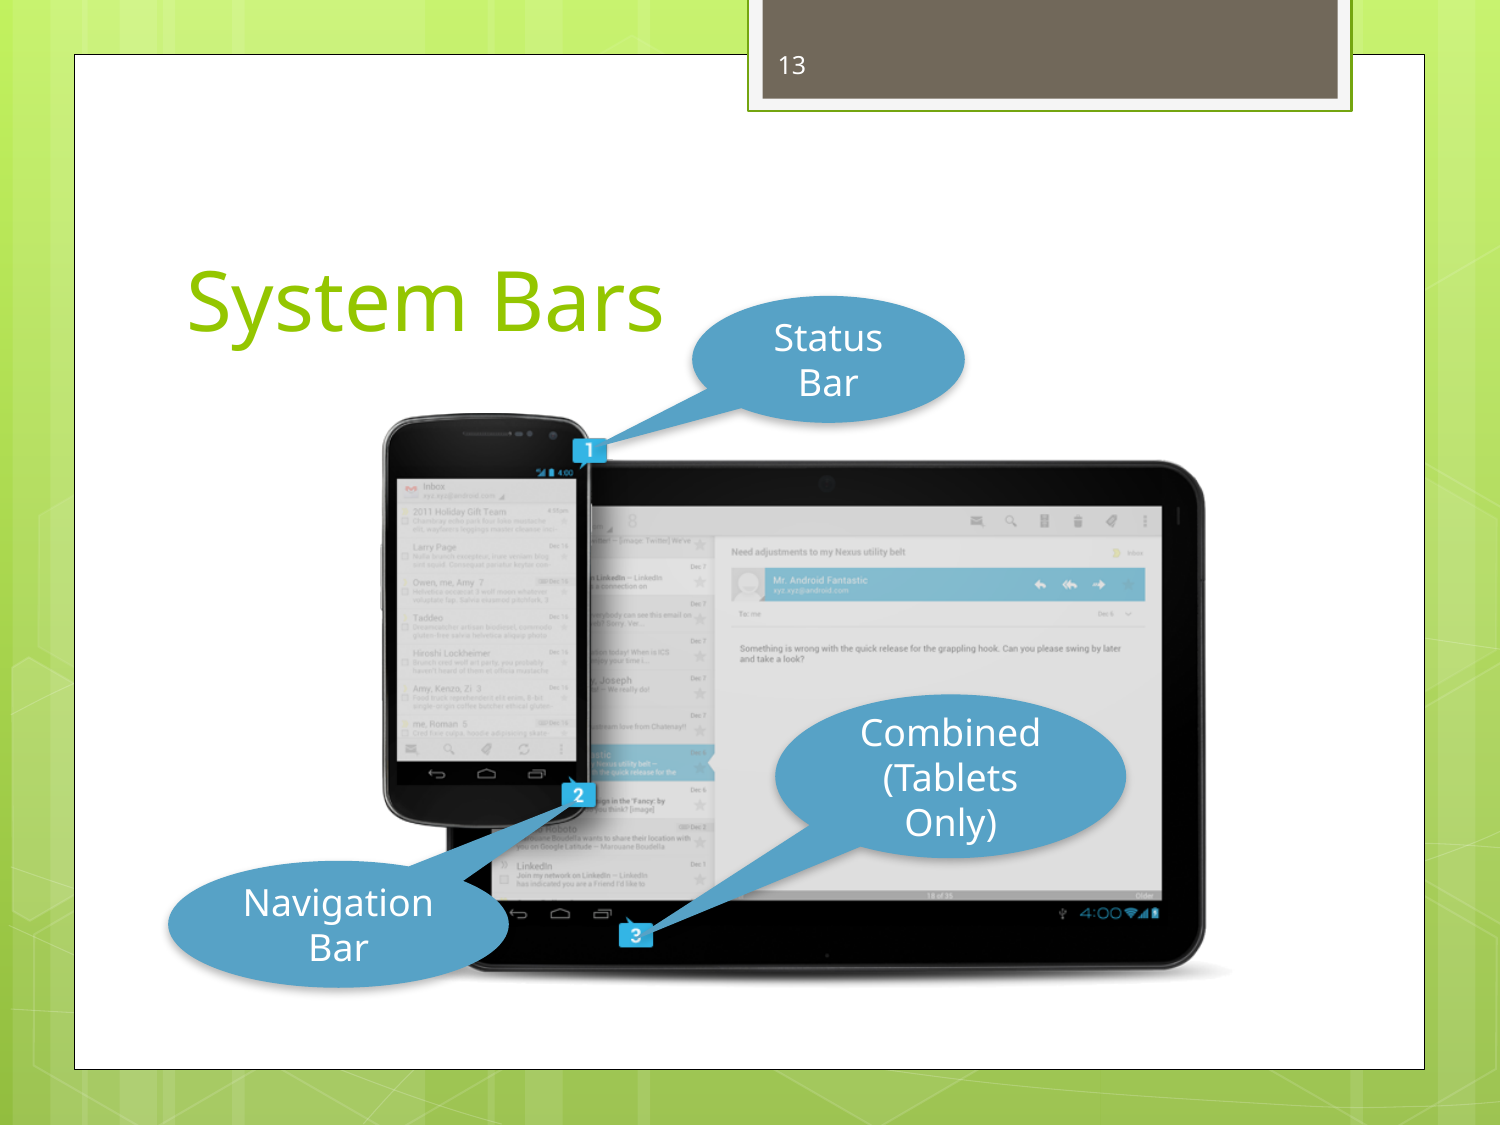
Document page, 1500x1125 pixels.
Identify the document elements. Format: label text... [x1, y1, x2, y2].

title System Bars [171, 168, 1324, 357]
slide_number 13 [762, 36, 982, 97]
text_box Status Bar [663, 295, 965, 411]
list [251, 413, 1364, 990]
text_box Navigation Bar [168, 871, 245, 978]
